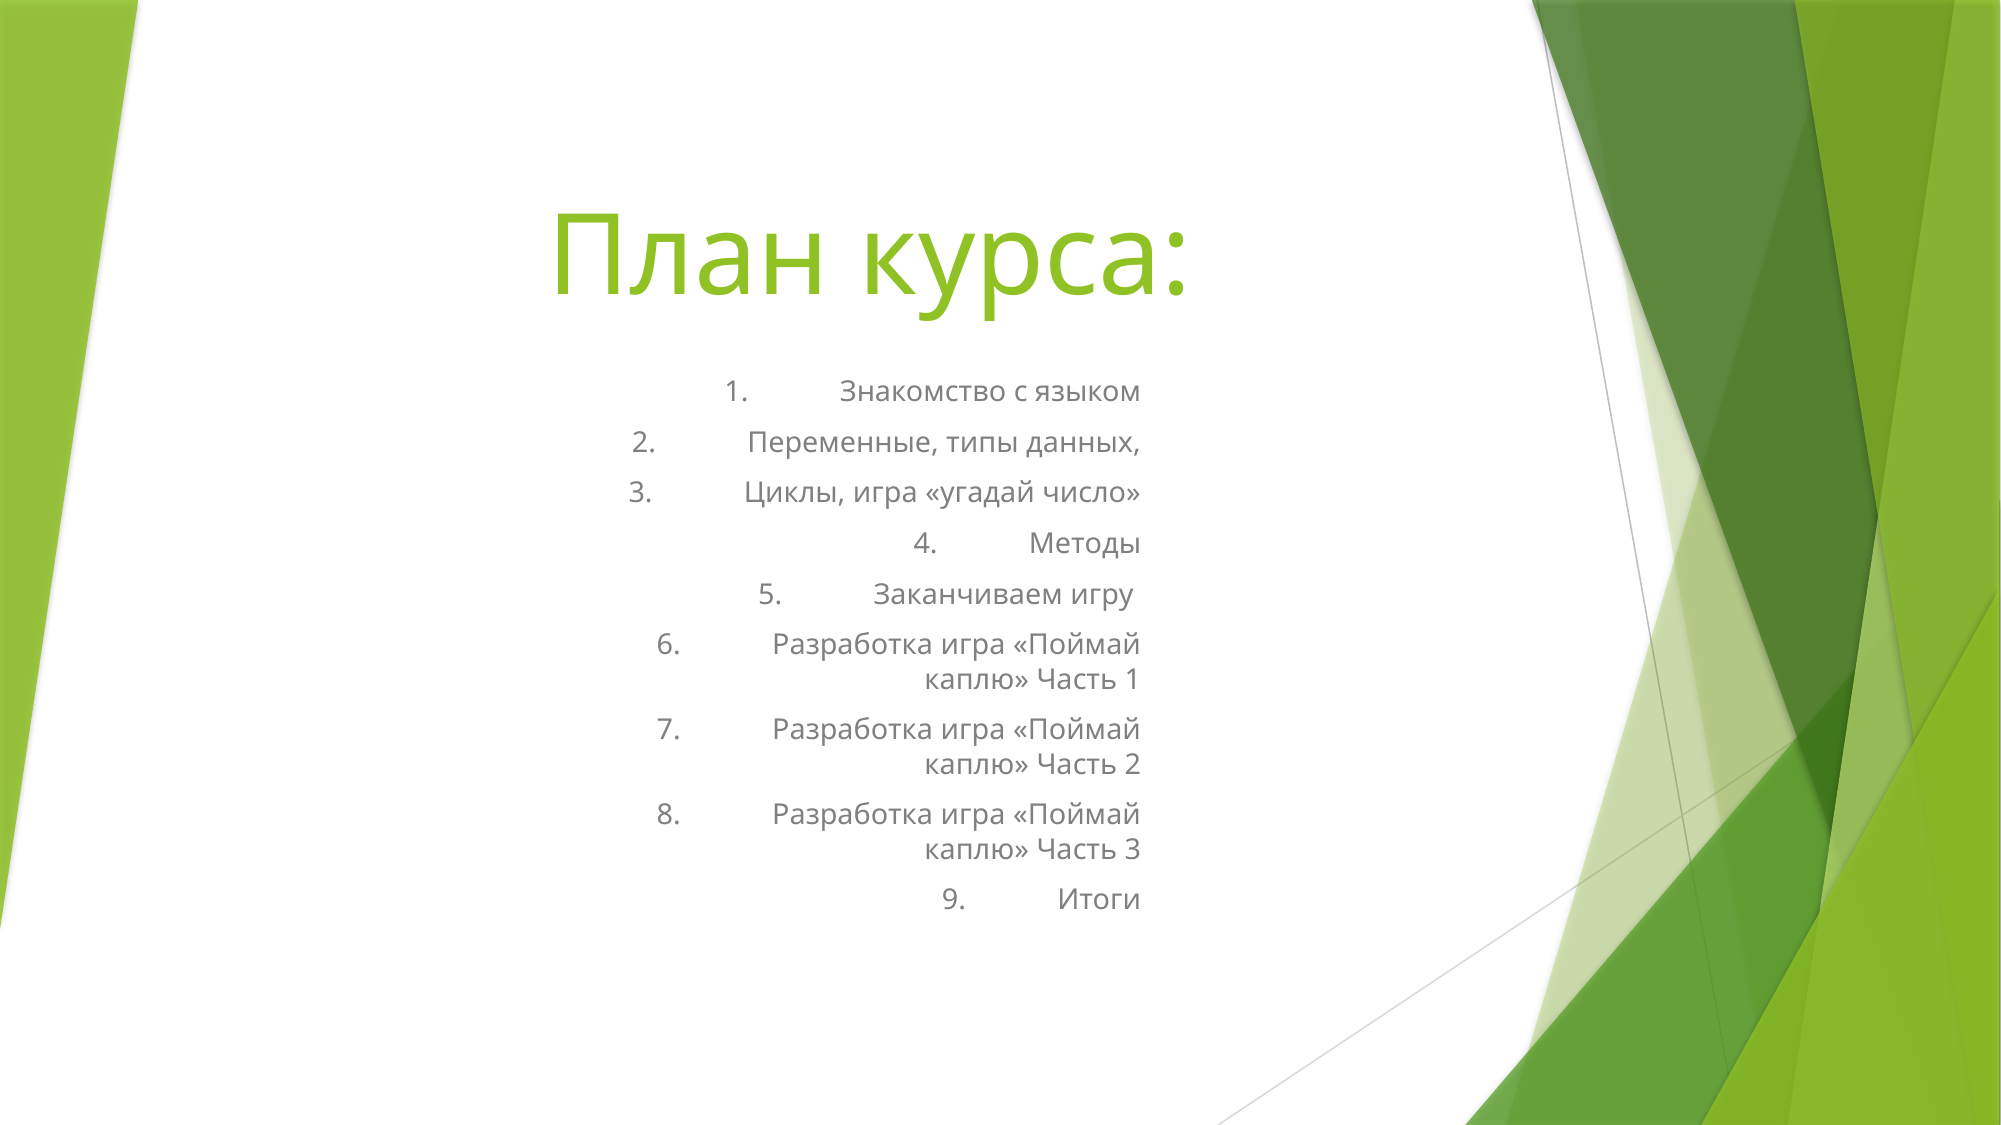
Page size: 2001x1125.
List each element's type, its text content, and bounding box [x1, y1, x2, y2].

subtitle 1. Знакомство с языком 2. Переменные, типы данных, 3. Циклы, игра «угадай число» 4. Методы 5. Заканчиваем игру 6. Разработка игра «Поймай каплю» Часть 1 7. Разработка игра «Поймай каплю» Часть 2 8. Разработка игра «Поймай каплю» Часть 3 9. Итоги [608, 365, 1157, 949]
title План курса: [0, 54, 1208, 325]
